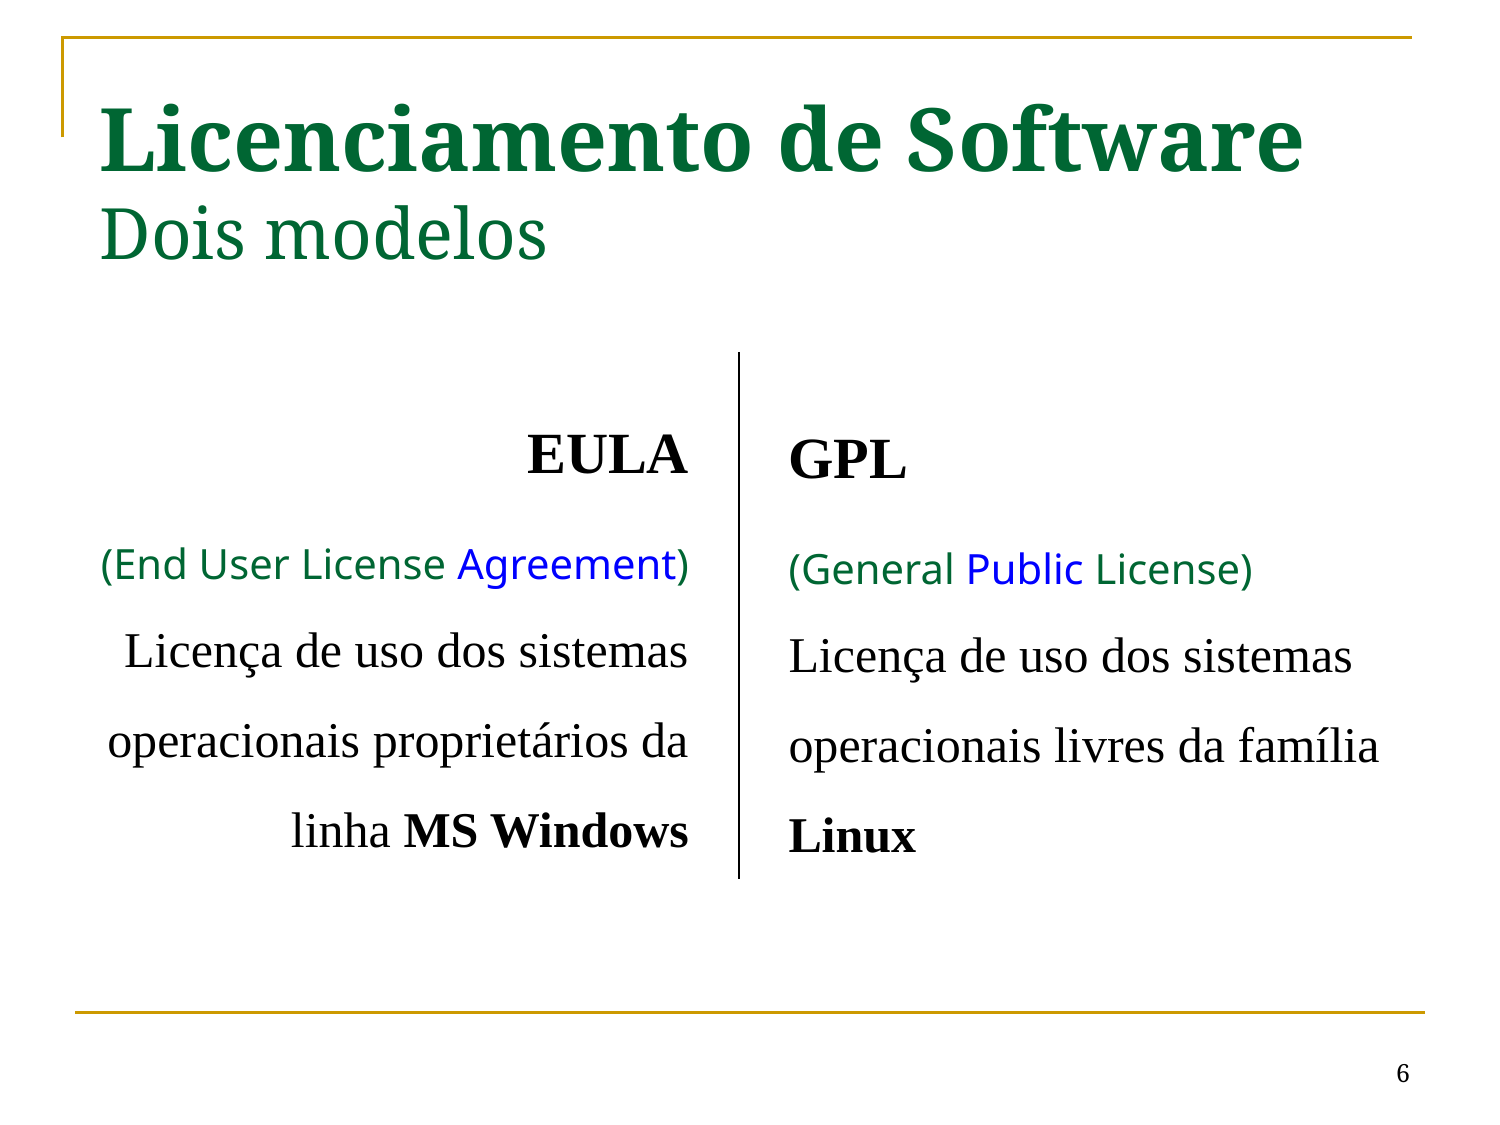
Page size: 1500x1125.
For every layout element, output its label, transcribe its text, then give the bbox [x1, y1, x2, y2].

text_box GPL (General Public License) Licença de uso dos sistemas operacionais livres da família Linux [773, 380, 1422, 840]
text_box ‹#› [1074, 1024, 1425, 1100]
text_box EULA (End User License Agreement) Licença de uso dos sistemas operacionais proprietários da linha MS Windows [53, 375, 705, 835]
title Licenciamento de Software Dois modelos [84, 52, 1413, 306]
